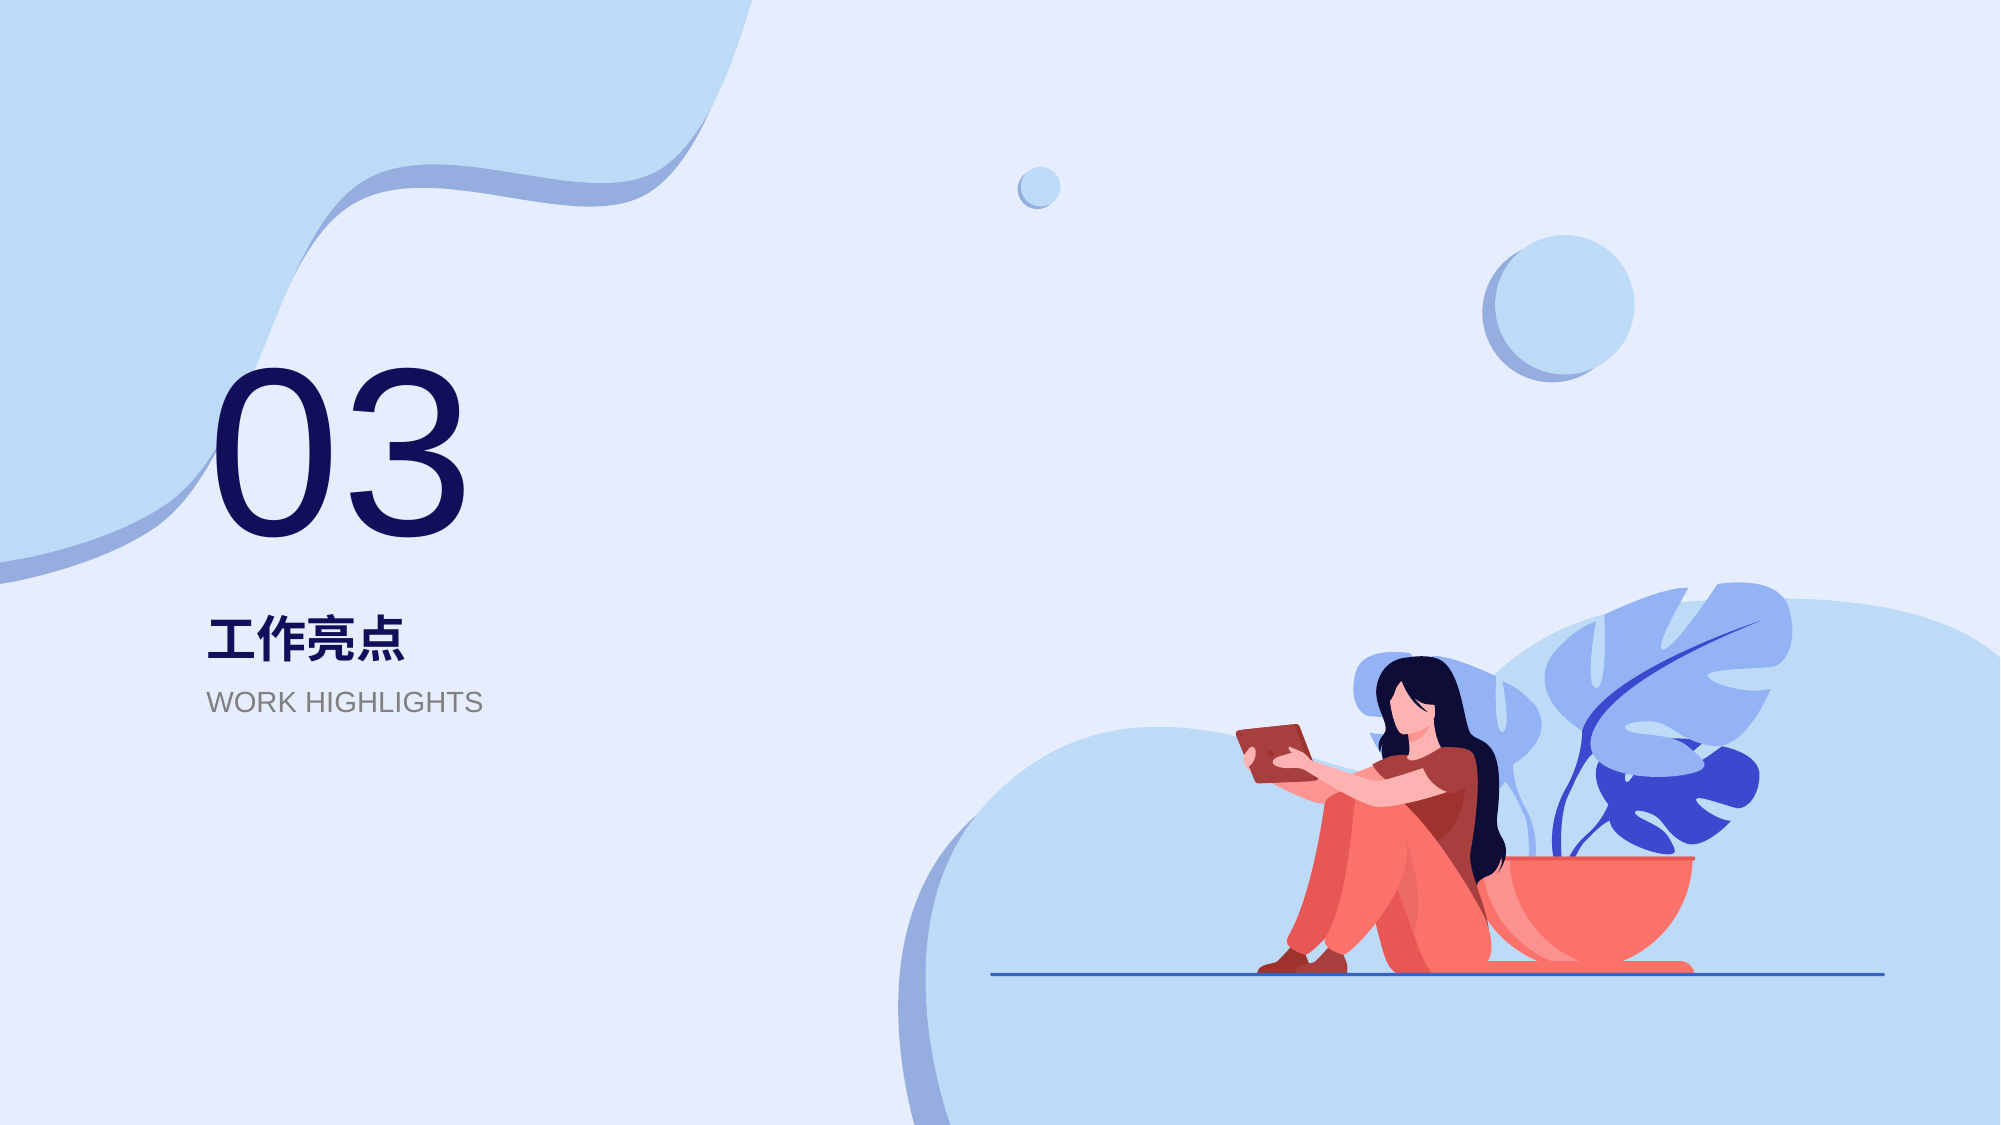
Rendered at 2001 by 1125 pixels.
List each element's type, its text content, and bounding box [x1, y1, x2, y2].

title 工作亮点 [191, 472, 1123, 676]
text_box 03 [193, 321, 490, 595]
list WORK HIGHLIGHTS [191, 680, 1123, 1125]
